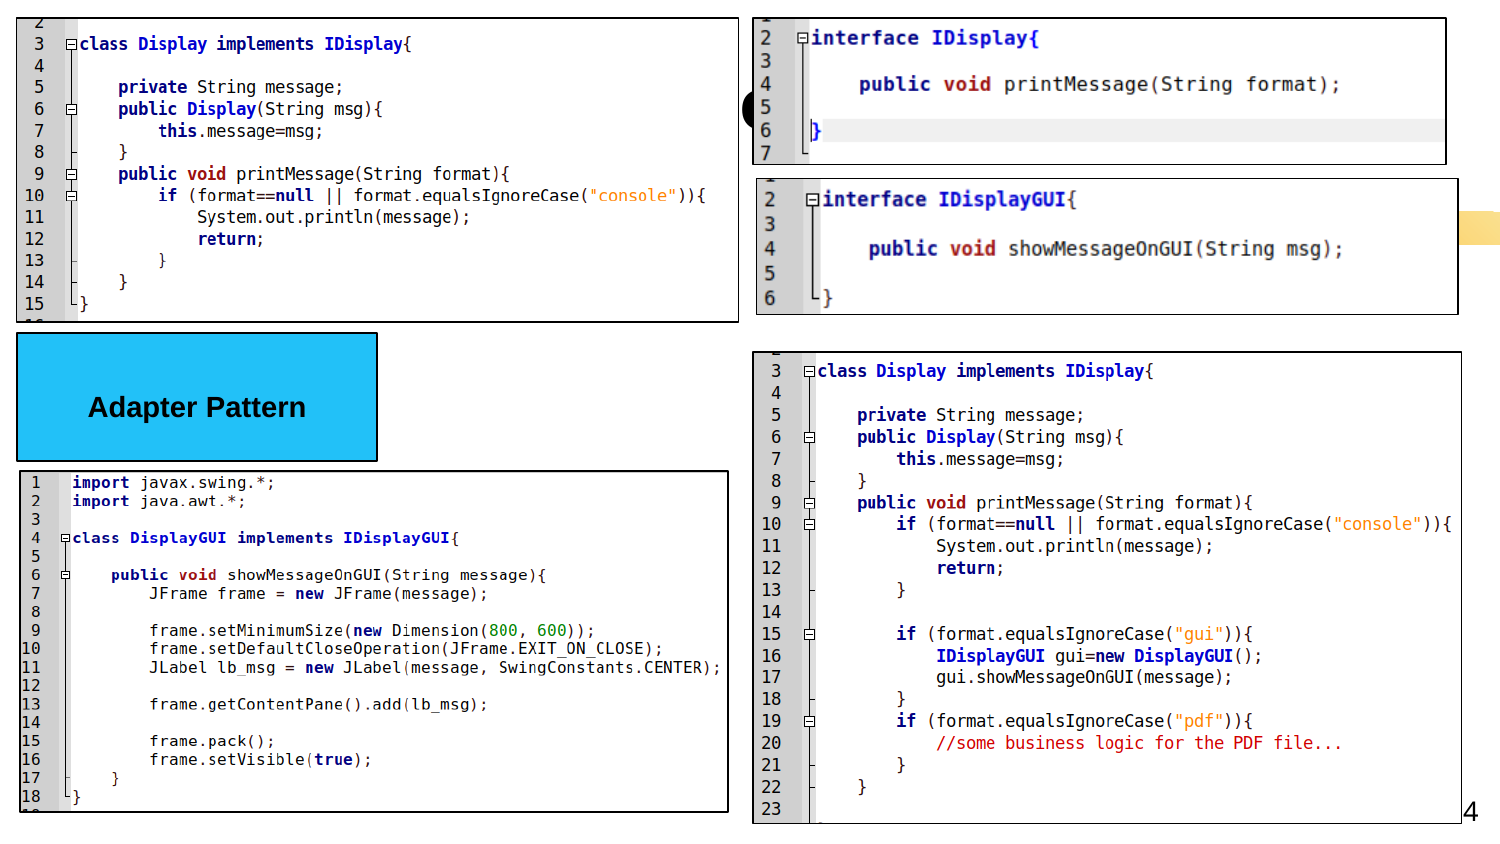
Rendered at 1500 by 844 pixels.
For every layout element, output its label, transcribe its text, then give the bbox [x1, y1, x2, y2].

subtitle Architecture : [33, 242, 1494, 807]
picture [753, 18, 1446, 164]
title Case Study 1 : Show Hello World [741, 37, 959, 242]
slide_number ‹#› [1403, 779, 1494, 844]
picture [20, 471, 728, 812]
picture [17, 18, 738, 322]
picture [753, 352, 1462, 824]
text_box Adapter Pattern [16, 332, 378, 461]
picture [757, 178, 1458, 315]
